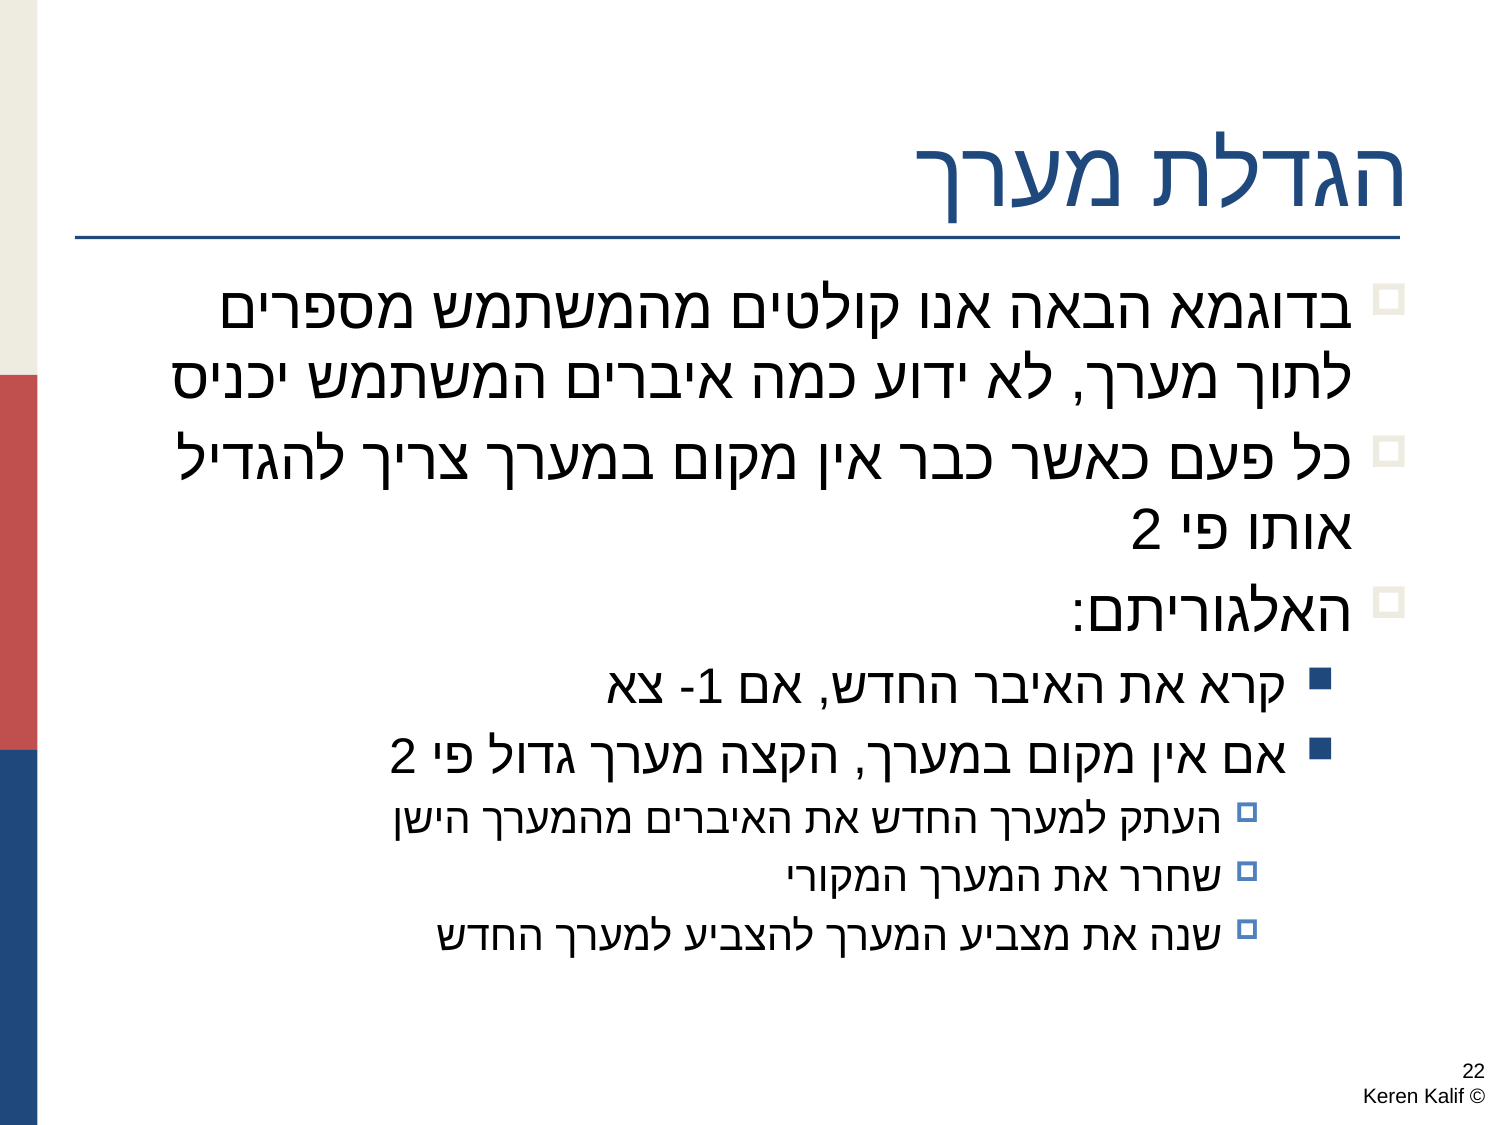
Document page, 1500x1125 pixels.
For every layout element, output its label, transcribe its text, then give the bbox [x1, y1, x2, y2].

title הגדלת מערך [74, 45, 1426, 233]
text_box 22 © Keren Kalif [1149, 1049, 1500, 1125]
list בדוגמא הבאה אנו קולטים מהמשתמש מספרים לתוך מערך, לא ידוע כמה איברים המשתמש יכניס כל פעם כאשר כבר אין מקום במערך צריך להגדיל אותו פי 2 האלגוריתם: קרא את האיבר החדש, אם 1- צא אם אין מקום במערך, הקצה מערך גדול פי 2 העתק למערך החדש את האיברים מהמערך הישן שחרר את המערך המקורי שנה את מצביע המערך להצביע למערך החדש [74, 262, 1426, 1006]
